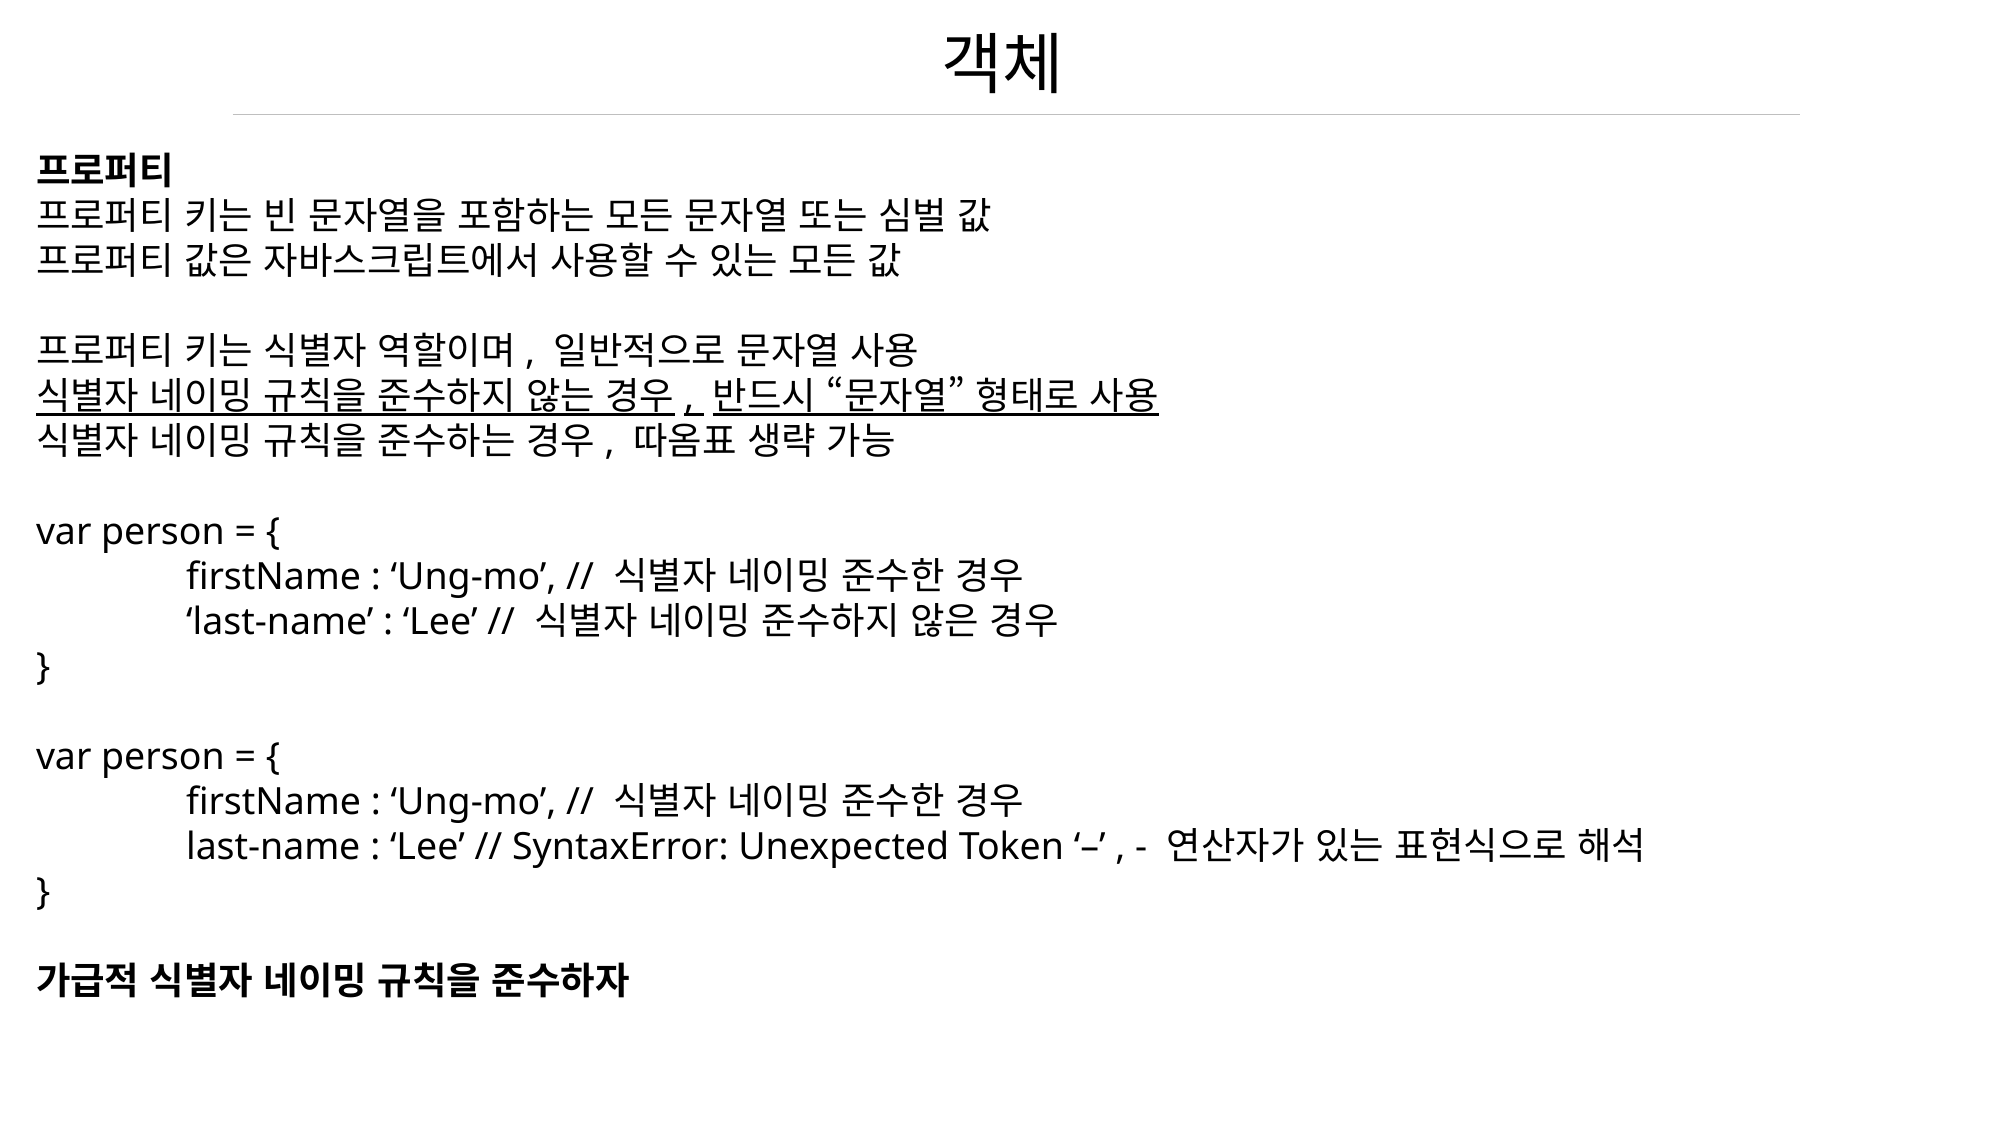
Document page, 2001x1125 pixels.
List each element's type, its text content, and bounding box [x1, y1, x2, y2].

text_box 객체 [205, 15, 1800, 110]
text_box 프로퍼티 프로퍼티 키는 빈 문자열을 포함하는 모든 문자열 또는 심벌 값 프로퍼티 값은 자바스크립트에서 사용할 수 있는 모든 값 프로퍼티 키는 식별자 역할이며, 일반적으로 문자열 사용 식별자 네이밍 규칙을 준수하지 않는 경우, 반드시 “문자열” 형태로 사용 식별자 네이밍 규칙을 준수하는 경우, 따옴표 생략 가능 var person = { firstName : ‘Ung-mo’, // 식별자 네이밍 준수한 경우 ‘last-name’ : ‘Lee’ // 식별자 네이밍 준수하지 않은 경우 } var person = { firstName : ‘Ung-mo’, // 식별자 네이밍 준수한 경우 last-name : ‘Lee’ // SyntaxError: Unexpected Token ‘–’ , - 연산자가 있는 표현식으로 해석 } 가급적 식별자 네이밍 규칙을 준수하자 [21, 139, 1979, 1010]
